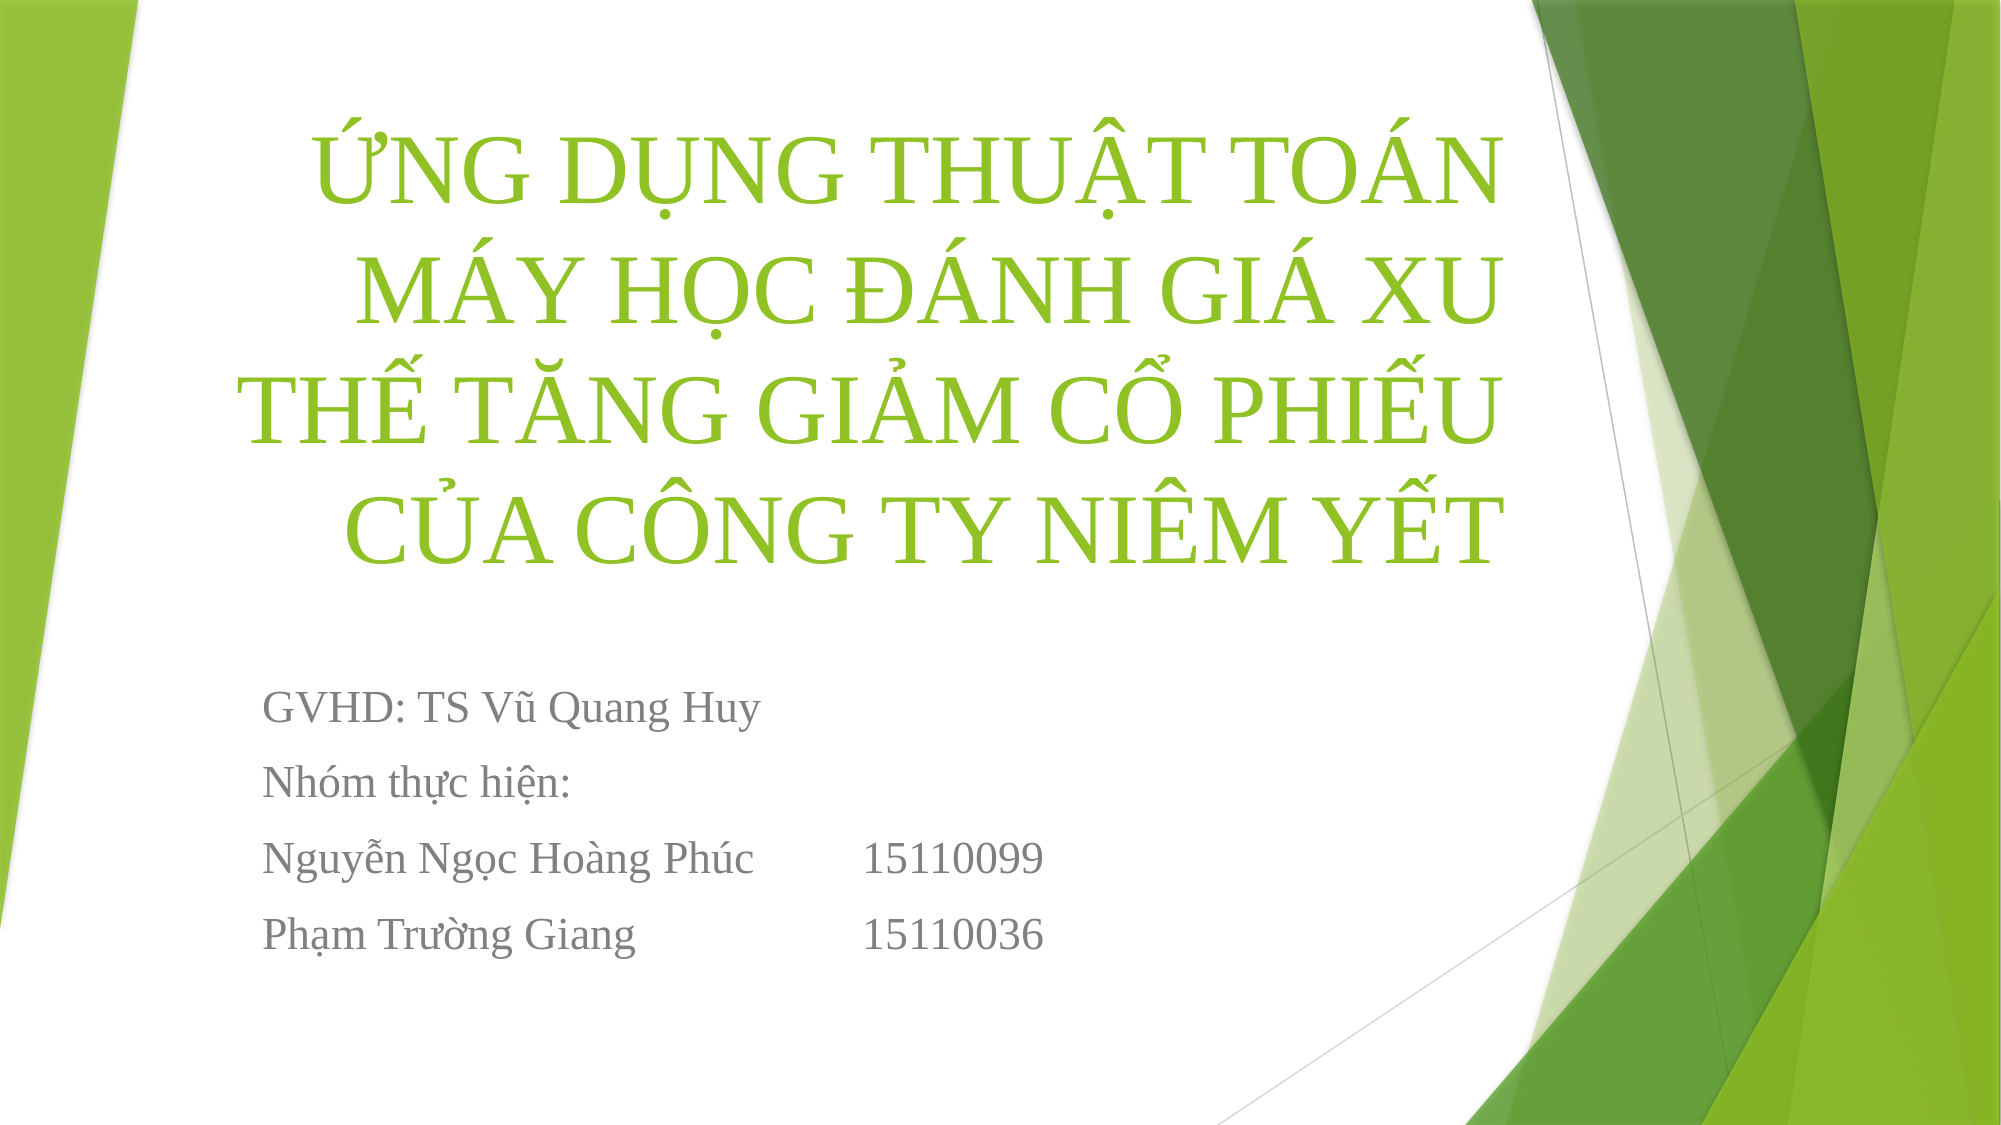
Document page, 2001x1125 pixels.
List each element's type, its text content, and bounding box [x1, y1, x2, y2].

subtitle GVHD: TS Vũ Quang Huy Nhóm thực hiện: Nguyễn Ngọc Hoàng Phúc 15110099 Phạm Trường Giang 15110036 [247, 668, 1522, 1003]
title ỨNG DỤNG THUẬT TOÁN MÁY HỌC ĐÁNH GIÁ XU THẾ TĂNG GIẢM CỔ PHIẾU CỦA CÔNG TY NIÊM YẾT [197, 45, 1522, 592]
